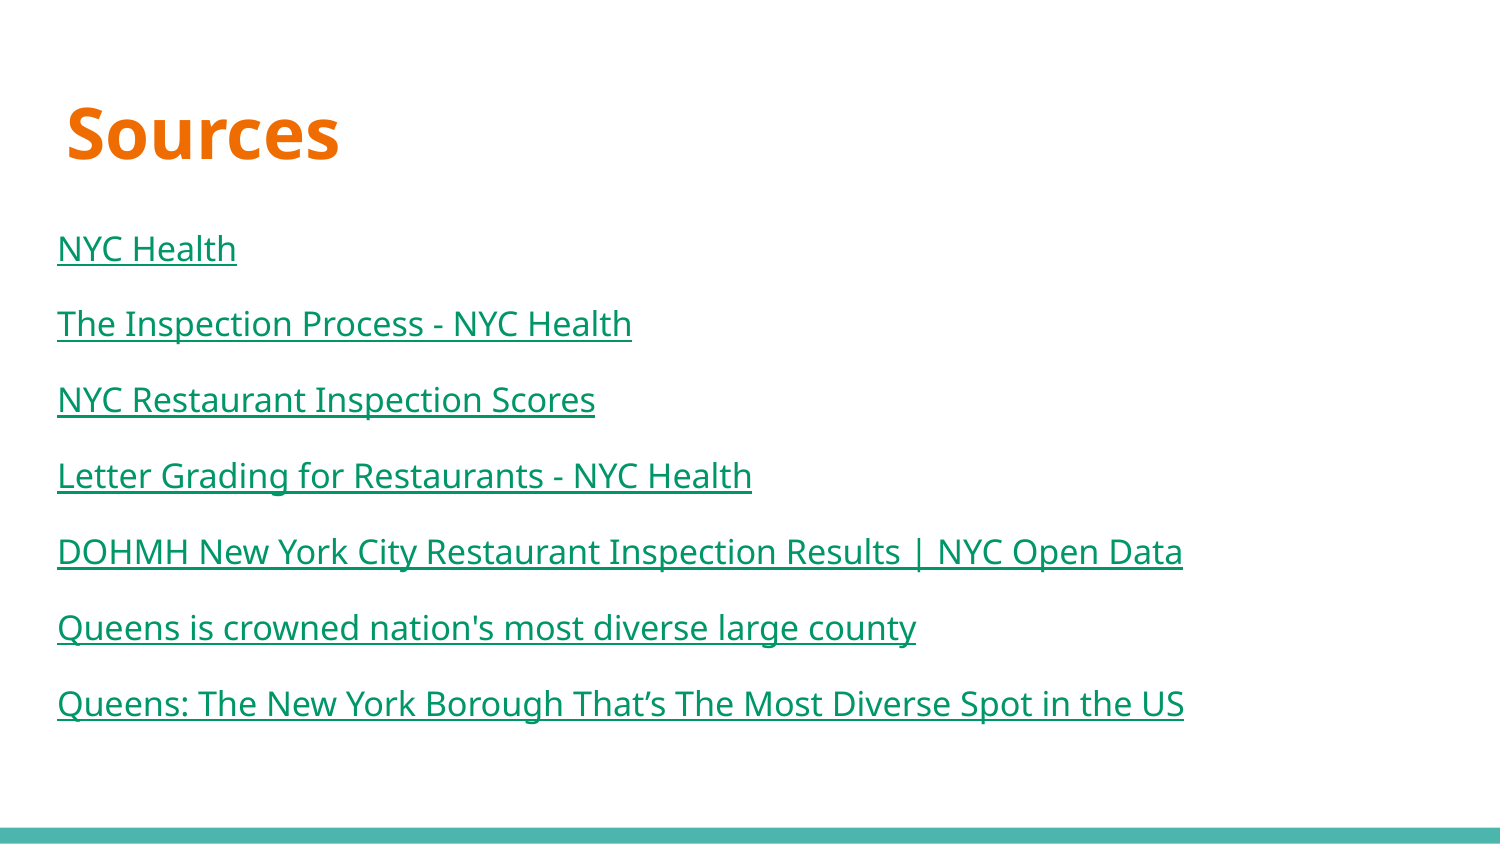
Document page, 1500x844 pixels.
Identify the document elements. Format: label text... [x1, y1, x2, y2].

list NYC Health The Inspection Process - NYC Health NYC Restaurant Inspection Scores Letter Grading for Restaurants - NYC Health DOHMH New York City Restaurant Inspection Results | NYC Open Data Queens is crowned nation's most diverse large county Queens: The New York Borough That’s The Most Diverse Spot in the US [42, 205, 1440, 747]
title Sources [51, 72, 1449, 189]
